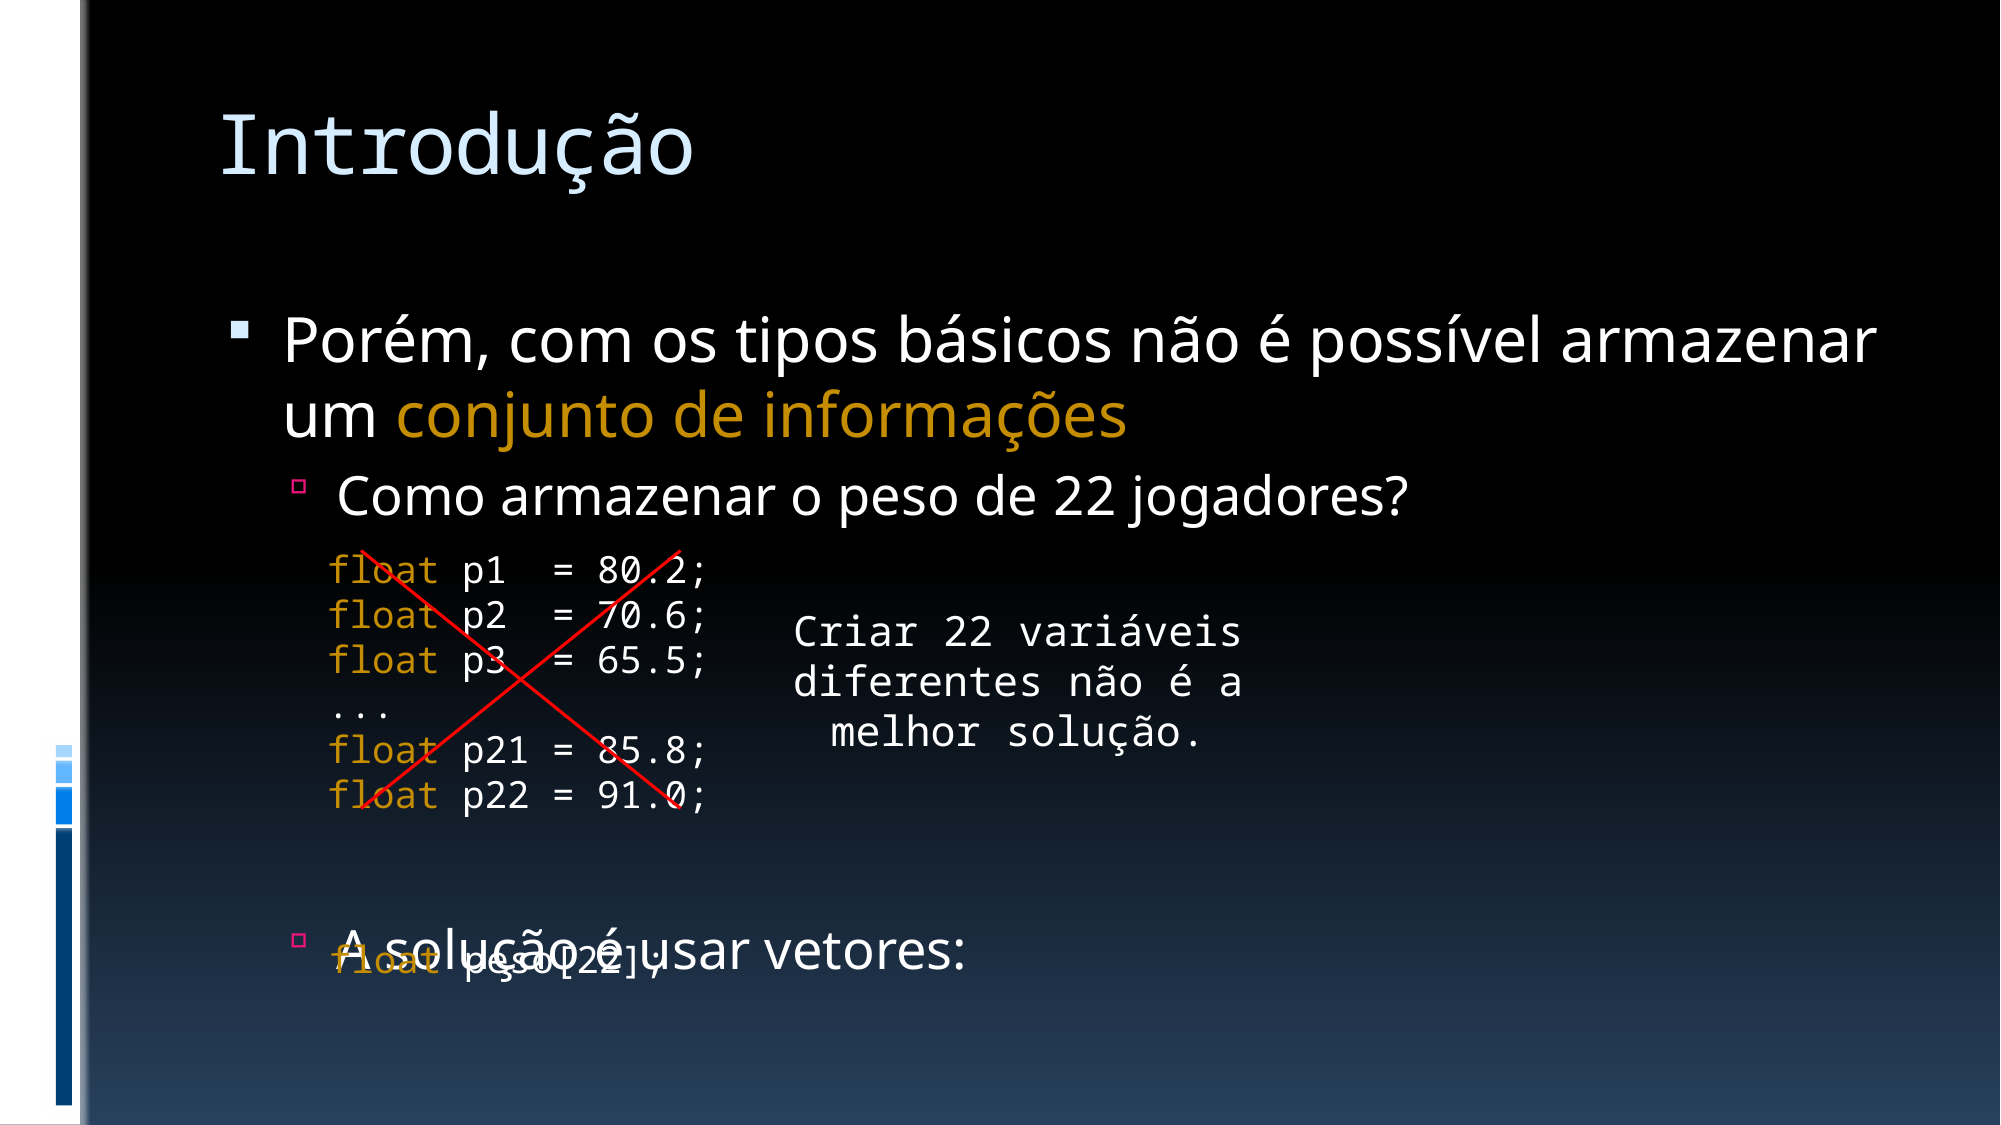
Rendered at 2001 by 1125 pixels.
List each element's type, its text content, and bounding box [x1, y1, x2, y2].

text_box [360, 550, 681, 809]
list Porém, com os tipos básicos não é possível armazenar um conjunto de informações Como armazenar o peso de 22 jogadores? A solução é usar vetores: [200, 292, 1900, 1043]
title Introdução [200, 83, 1900, 234]
text_box float p1 = 80.2; float p2 = 70.6; float p3 = 65.5; ... float p21 = 85.8; float p22 = 91.0; [312, 538, 725, 824]
text_box float peso[22]; [314, 928, 682, 989]
text_box Criar 22 variáveis diferentes não é a melhor solução. [760, 597, 1276, 763]
